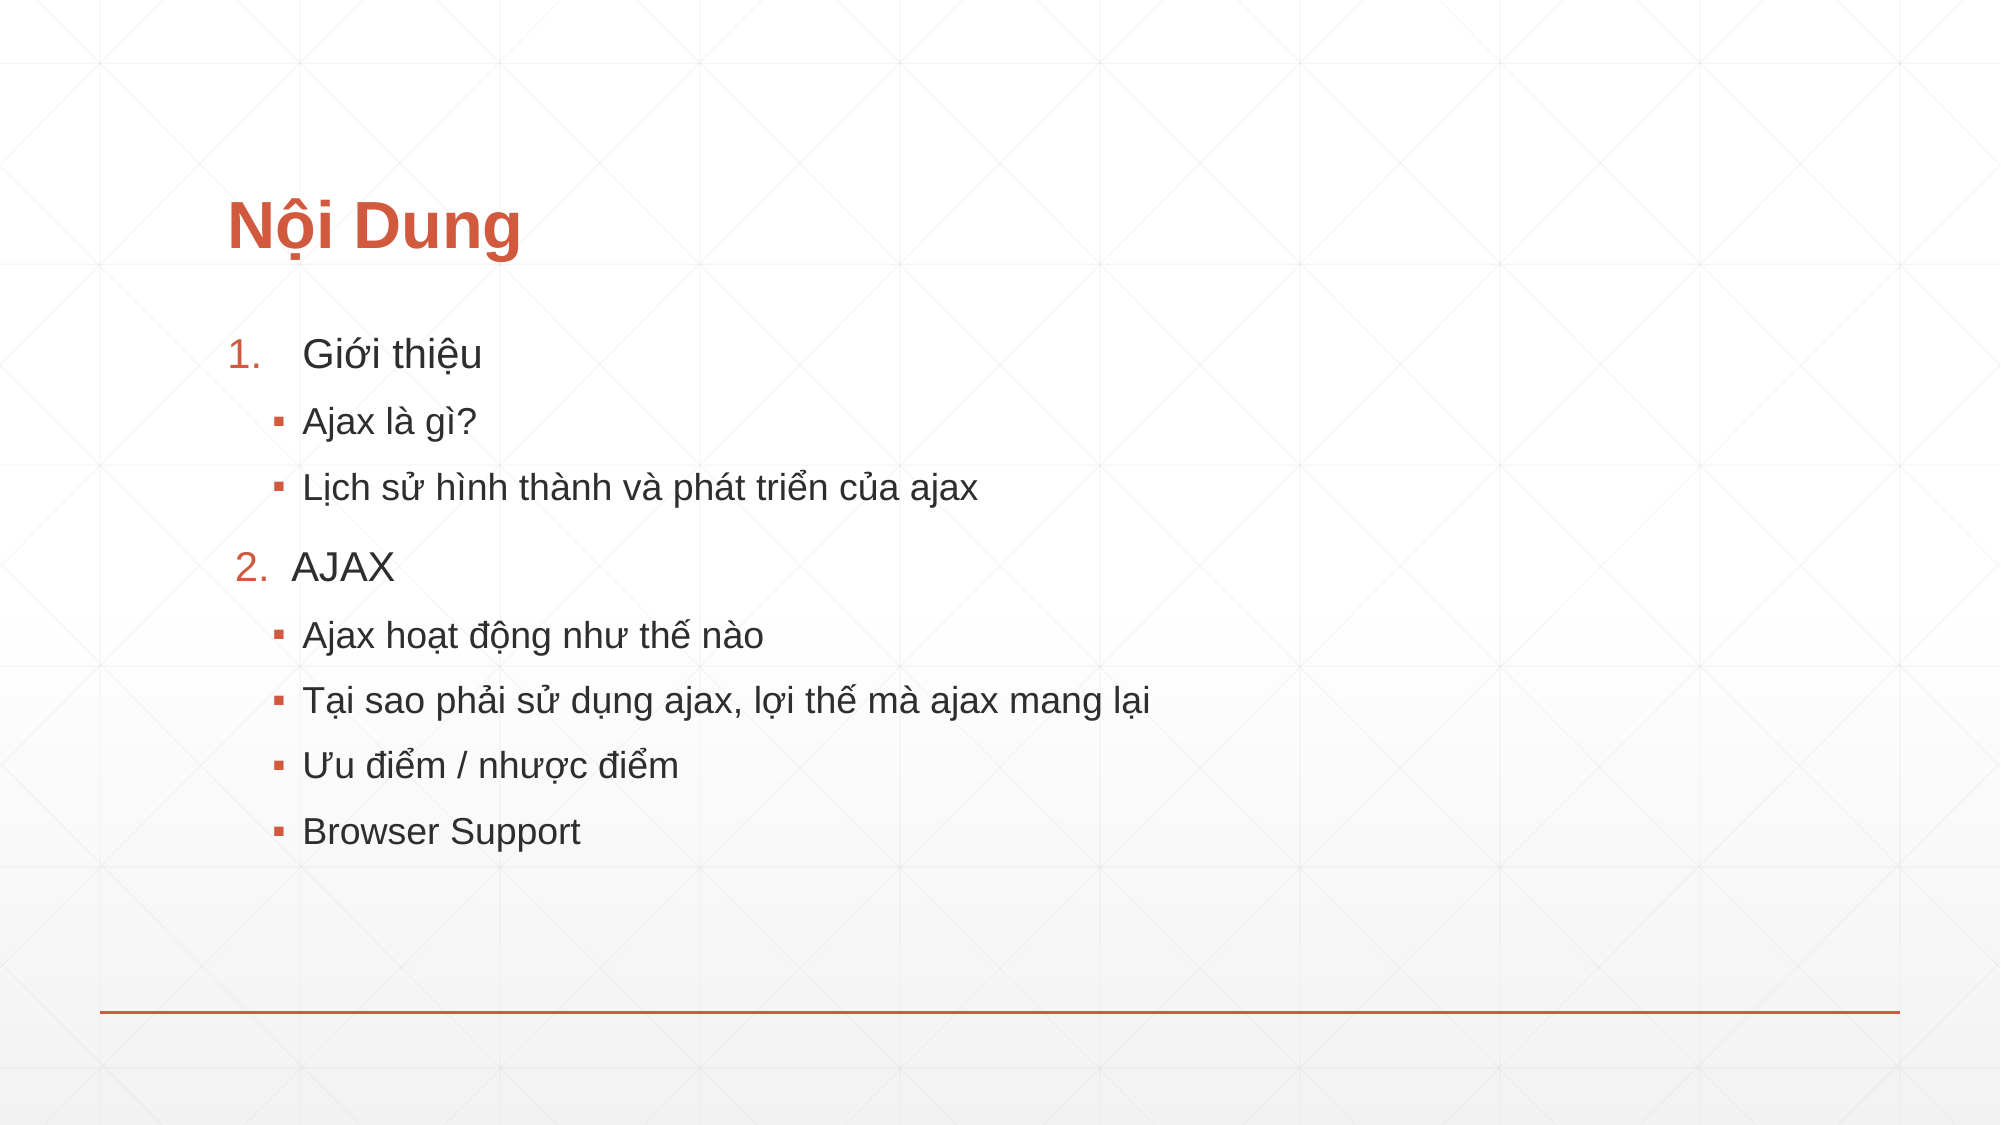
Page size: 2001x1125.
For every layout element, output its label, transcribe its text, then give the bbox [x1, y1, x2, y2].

title Nội Dung [212, 82, 1788, 271]
list Giới thiệu Ajax là gì? Lịch sử hình thành và phát triển của ajax AJAX Ajax hoạt động như thế nào Tại sao phải sử dụng ajax, lợi thế mà ajax mang lại Ưu điểm / nhược điểm Browser Support [212, 324, 1788, 950]
